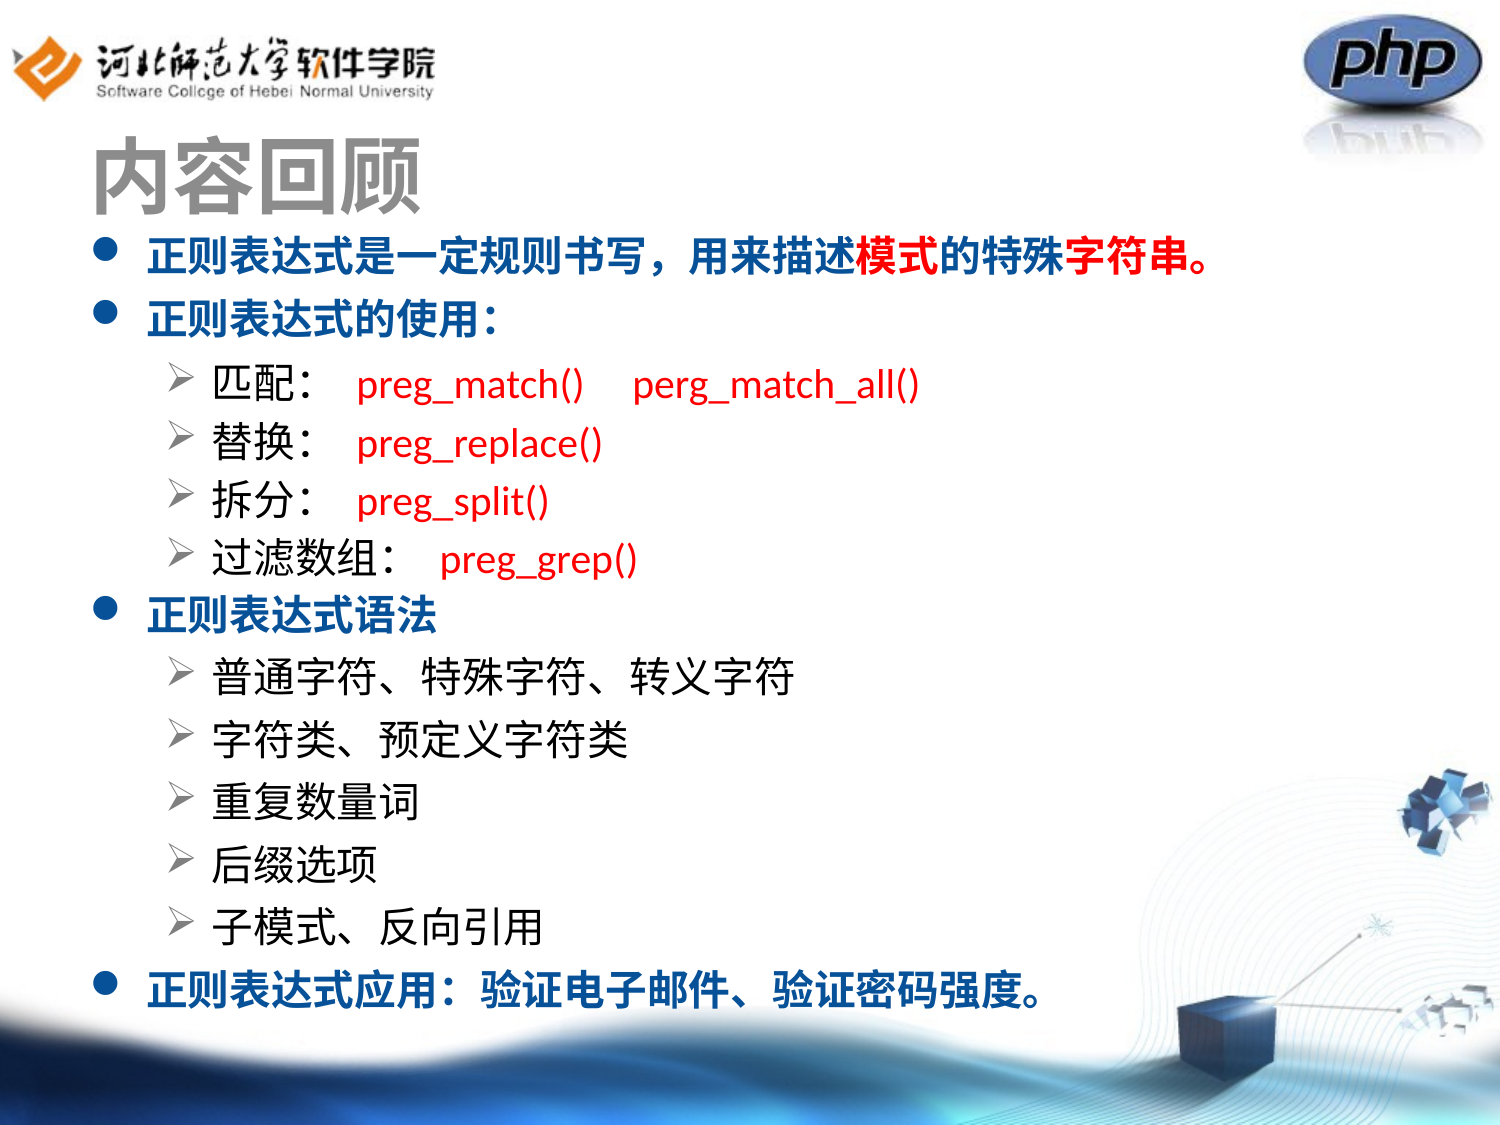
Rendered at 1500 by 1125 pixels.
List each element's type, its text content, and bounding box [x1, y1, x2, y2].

title 内容回顾 [75, 117, 1425, 222]
picture [0, 0, 1500, 1125]
list 正则表达式是一定规则书写，用来描述模式的特殊字符串。 正则表达式的使用： 匹配： preg_match() perg_match_all() 替换： preg_replace() 拆分： preg_split() 过滤数组： preg_grep() 正则表达式语法 普通字符、特殊字符、转义字符 字符类、预定义字符类 重复数量词 后缀选项 子模式、反向引用 正则表达式应用：验证电子邮件、验证密码强度。 [75, 222, 1425, 1039]
